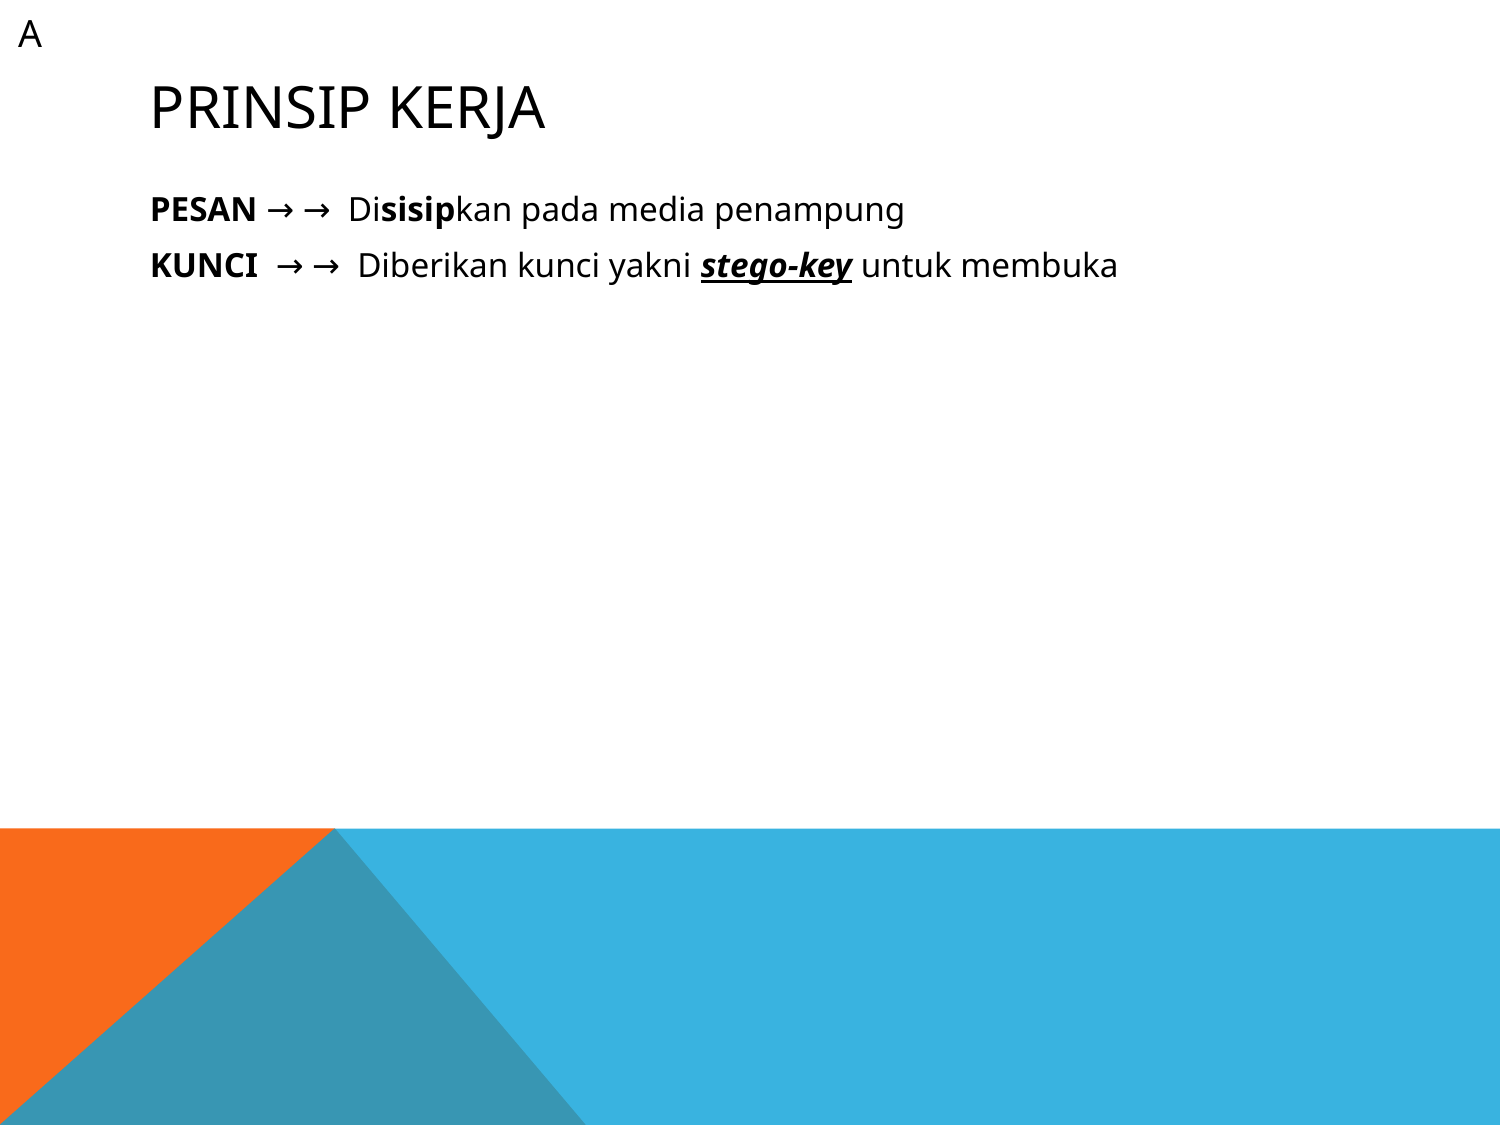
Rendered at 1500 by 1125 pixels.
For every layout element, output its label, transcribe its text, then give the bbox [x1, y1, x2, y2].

text_box PRINSIP KERJA [134, 59, 1369, 150]
text_box A [3, 2, 59, 63]
text_box PESAN → → Disisipkan pada media penampung KUNCI → → Diberikan kunci yakni stego-key untuk membuka [134, 180, 1369, 768]
